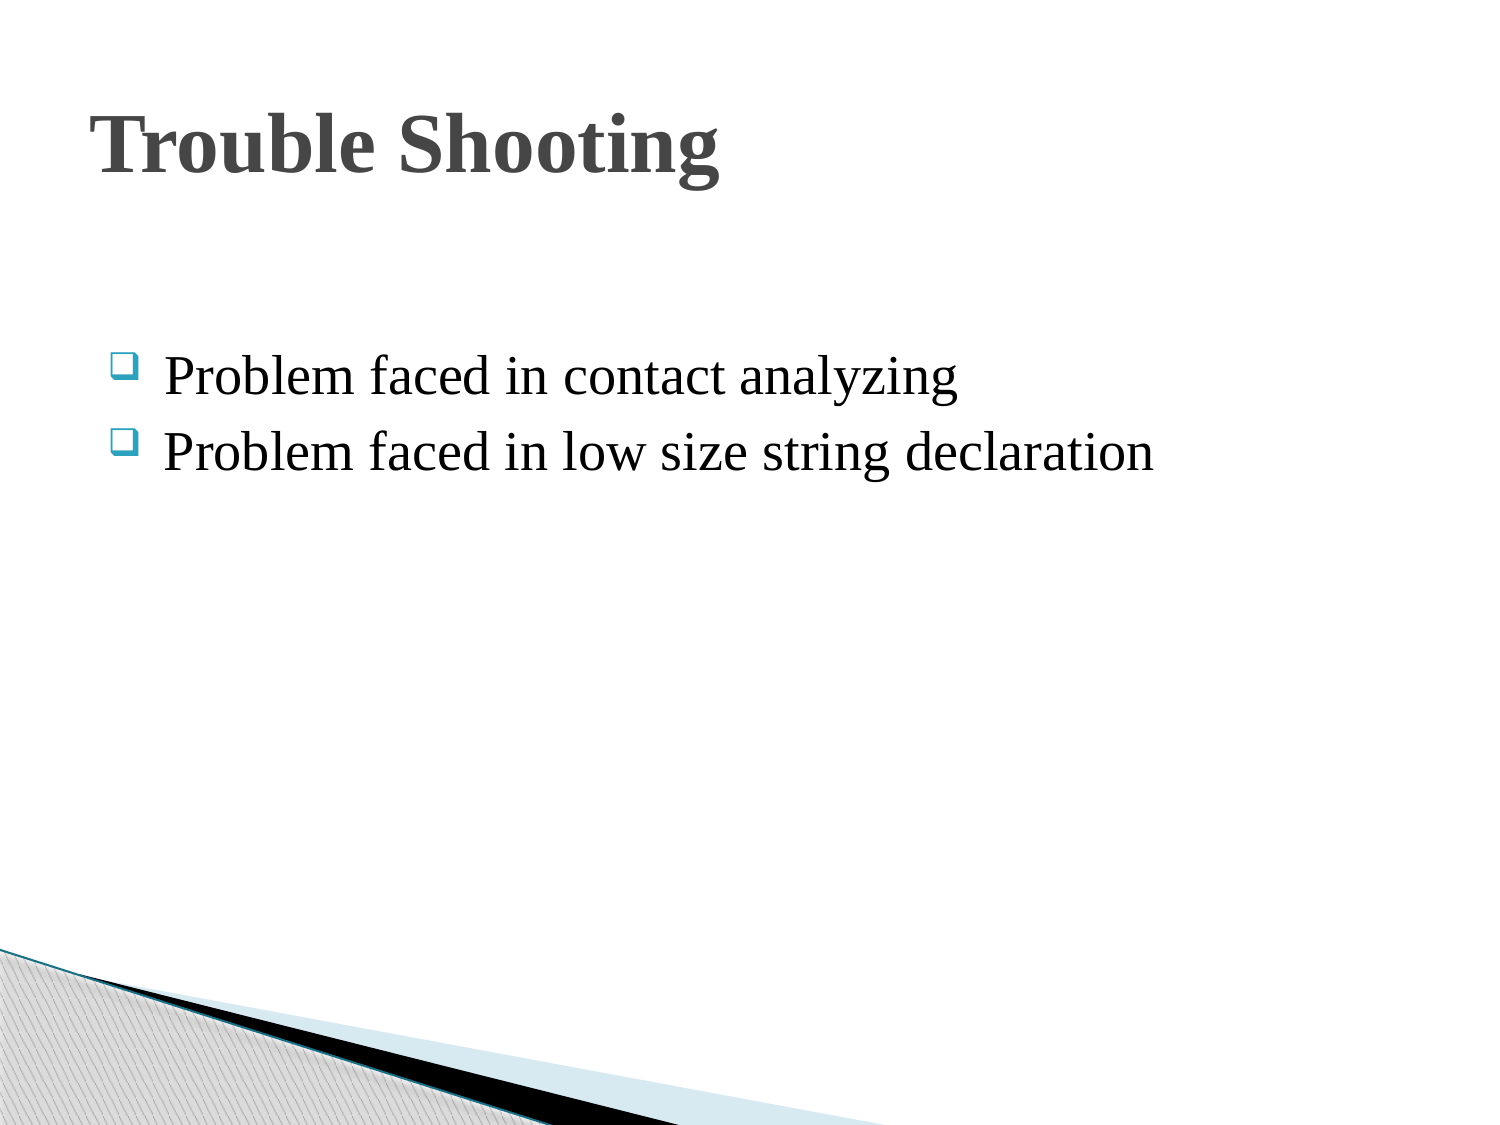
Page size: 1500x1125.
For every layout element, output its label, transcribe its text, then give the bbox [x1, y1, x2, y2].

list Problem faced in contact analyzing Problem faced in low size string declaration [75, 330, 1425, 613]
title Trouble Shooting [75, 45, 1425, 233]
